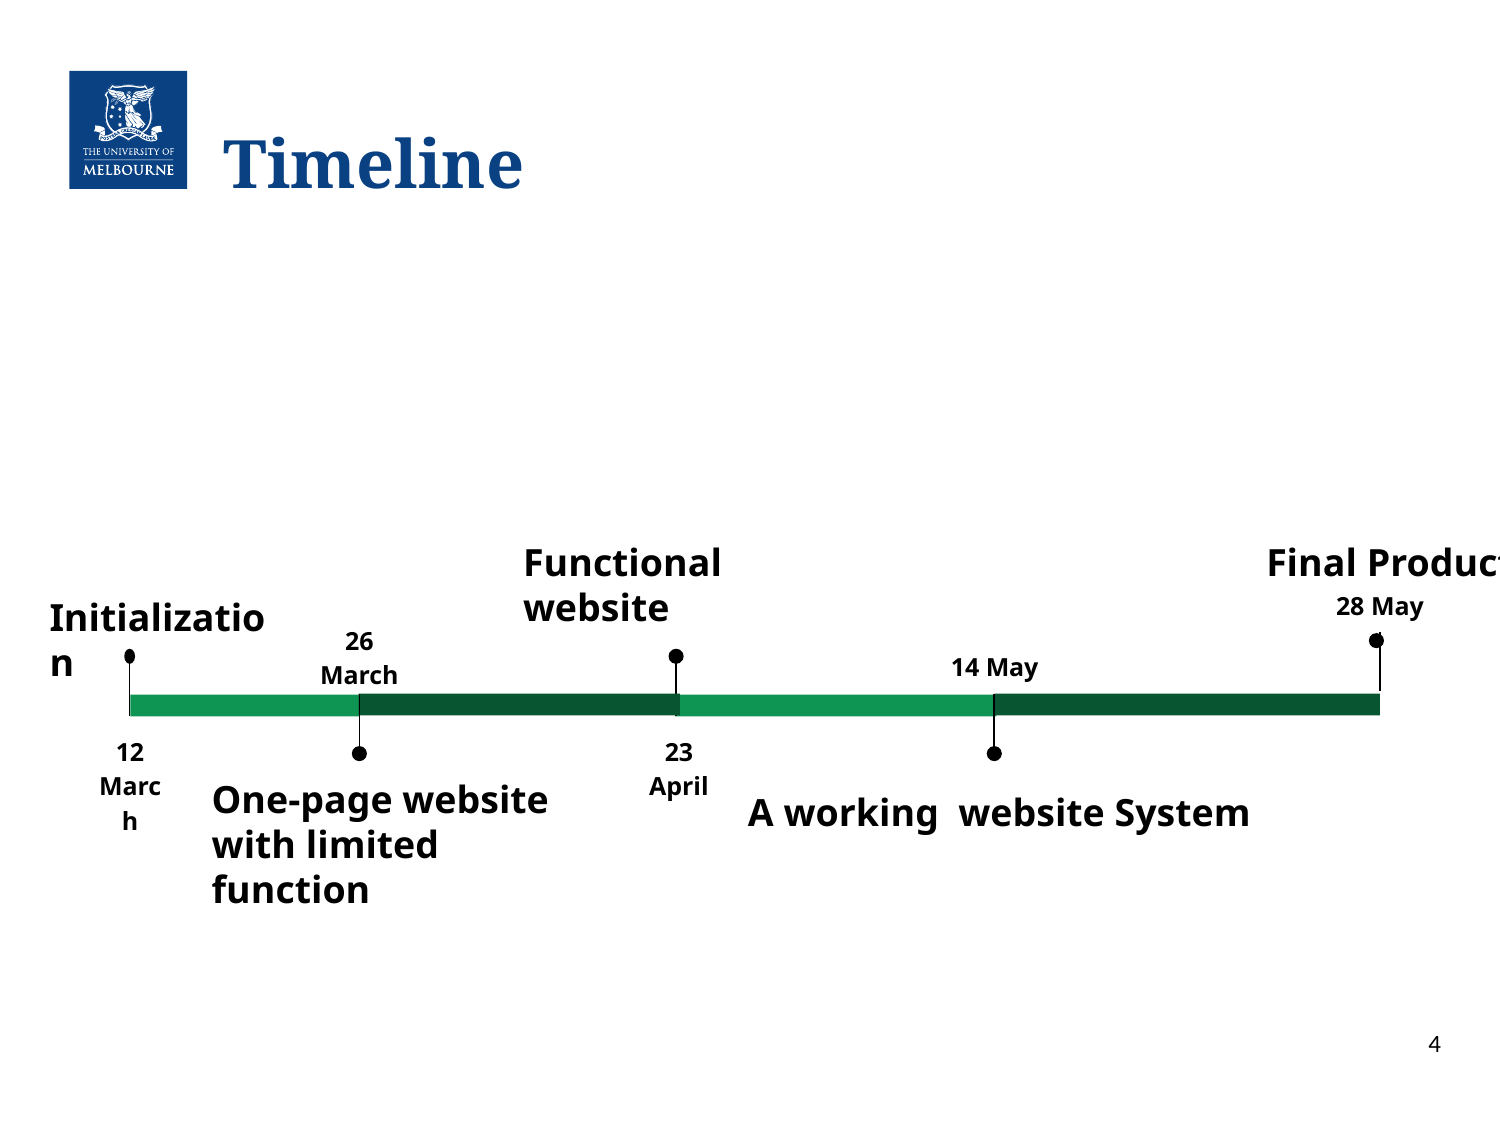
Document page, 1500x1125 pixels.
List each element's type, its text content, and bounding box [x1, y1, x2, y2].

title Timeline [208, 64, 1443, 211]
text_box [508, 523, 997, 778]
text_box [1250, 523, 1500, 691]
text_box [732, 631, 1381, 930]
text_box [196, 605, 681, 917]
slide_number ‹#› [1348, 1012, 1442, 1073]
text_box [34, 578, 360, 778]
